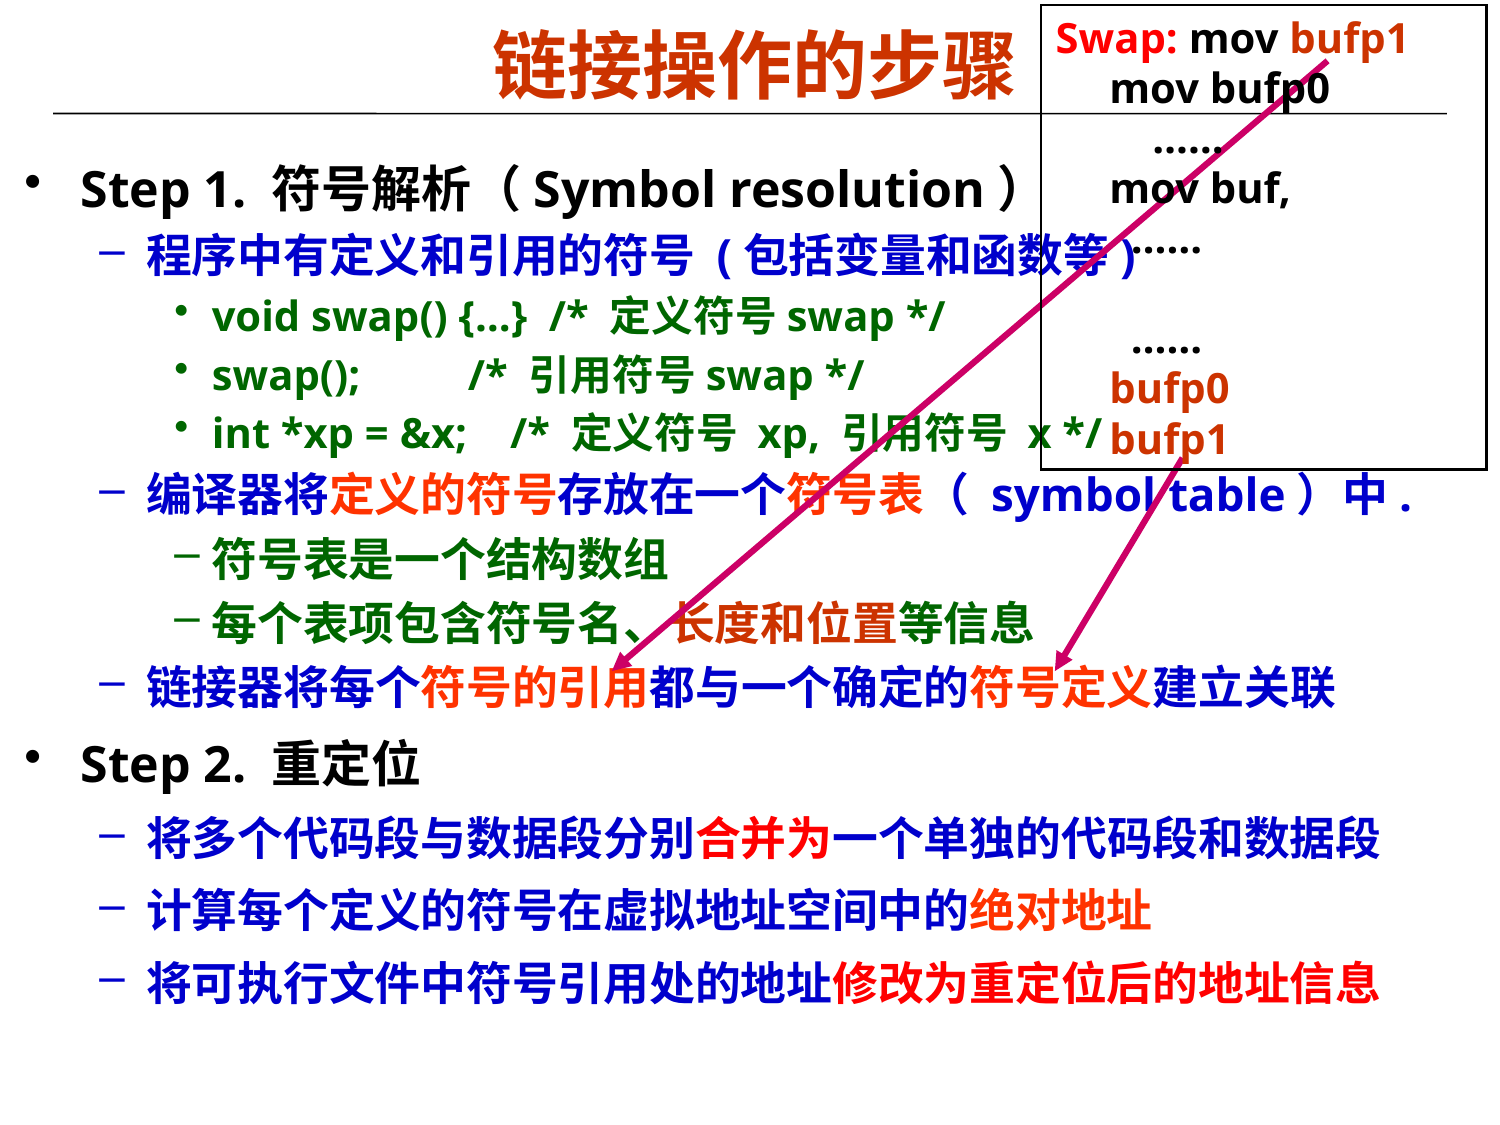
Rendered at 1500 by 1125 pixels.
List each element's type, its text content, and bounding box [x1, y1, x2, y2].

text_box Swap: mov bufp1 mov bufp0 …… mov buf, …… …… bufp0 bufp1 [1040, 4, 1487, 470]
text_box [611, 305, 1040, 672]
text_box 链接操作的步骤 [181, 0, 1328, 129]
text_box Step 1. 符号解析（Symbol resolution） 程序中有定义和引用的符号 (包括变量和函数等) void swap() {…} /* 定义符号swap */ swap(); /* 引用符号swap */ int *xp = &x; /* 定义符号 xp, 引用符号 x */ 编译器将定义的符号存放在一个符号表（ symbol table）中. 符号表是一个结构数组 每个表项包含符号名、长度和位置等信息 链接器将每个符号的引用都与一个确定的符号定义建立关联 Step 2. 重定位 将多个代码段与数据段分别合并为一个单独的代码段和数据段 计算每个定义的符号在虚拟地址空间中的绝对地址 将可执行文件中符号引用处的地址修改为重定位后的地址信息 [9, 150, 1473, 1072]
text_box [1054, 470, 1176, 672]
